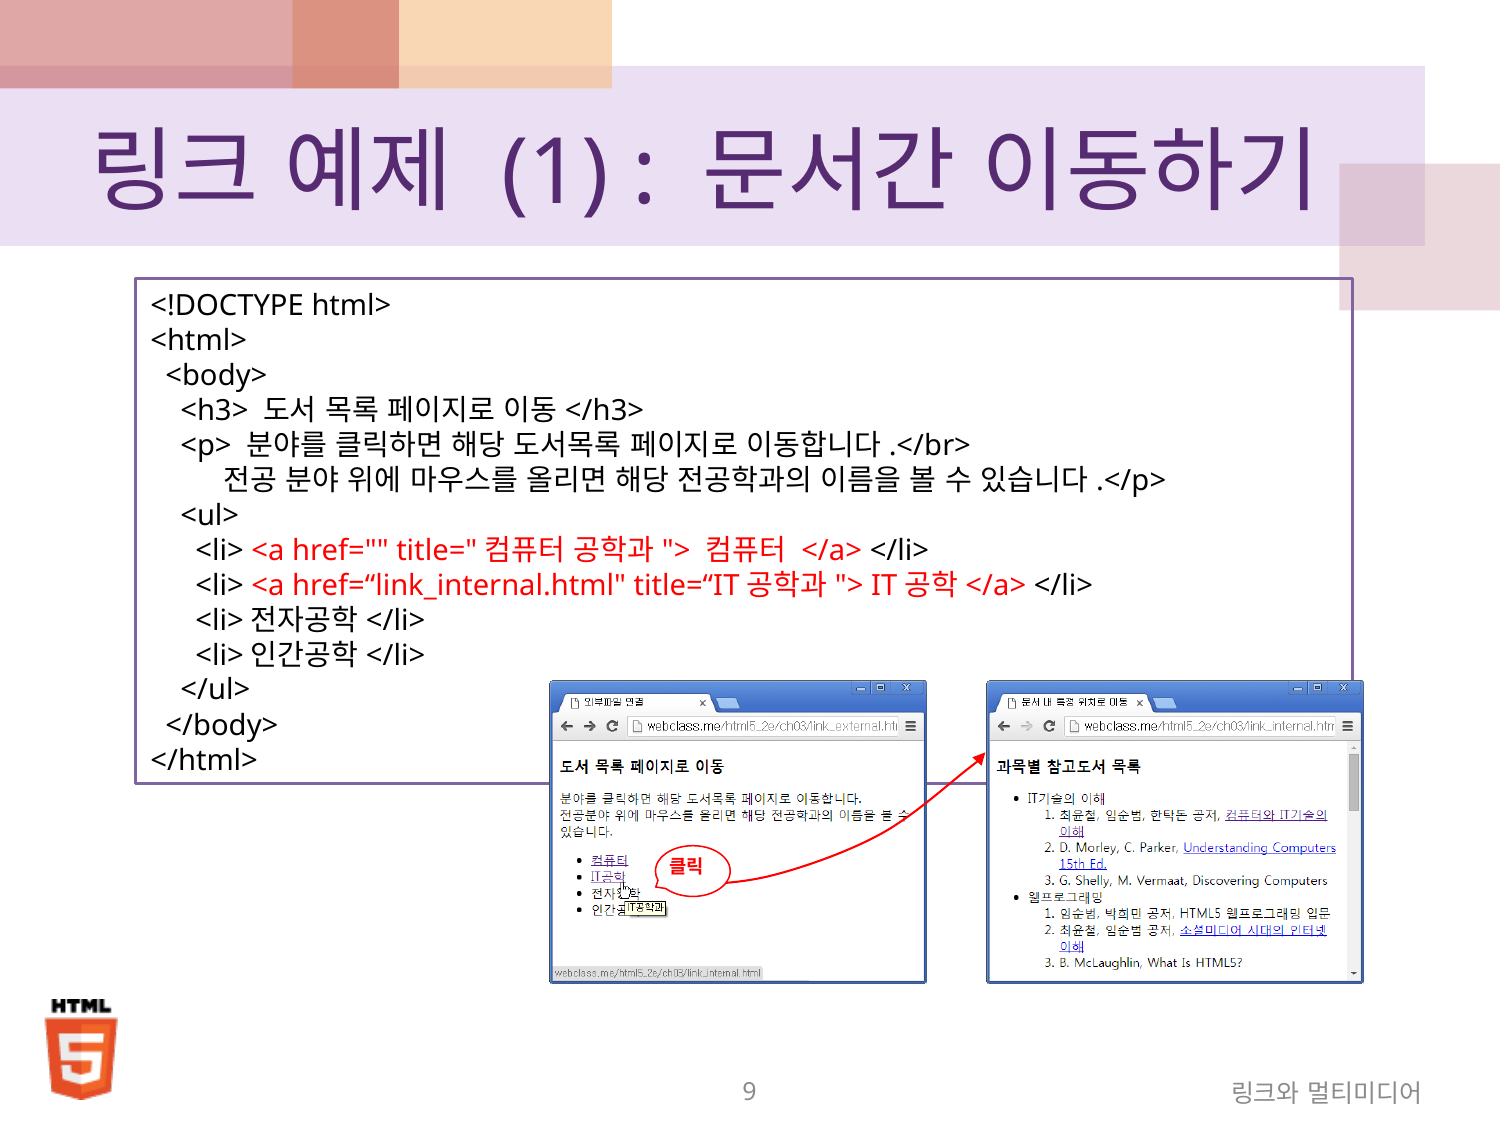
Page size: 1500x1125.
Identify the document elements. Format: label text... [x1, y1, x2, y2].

picture [548, 680, 927, 984]
footer 링크와 멀티미디어 [963, 1072, 1438, 1113]
text_box <!DOCTYPE html> <html> <body> <h3> 도서 목록 페이지로 이동</h3> <p> 분야를 클릭하면 해당 도서목록 페이지로 이동합니다.</br> 전공 분야 위에 마우스를 올리면 해당 전공학과의 이름을 볼 수 있습니다.</p> <ul> <li> <a href="" title="컴퓨터 공학과"> 컴퓨터 </a> </li> <li> <a href=“link_internal.html" title=“IT공학과"> IT공학</a> </li> <li>전자공학</li> <li>인간공학</li> </ul> </body> </html> [134, 277, 1354, 785]
picture [985, 680, 1364, 984]
slide_number 9 [574, 1072, 925, 1113]
picture [31, 999, 132, 1100]
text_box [655, 810, 1006, 897]
title 링크 예제 (1) : 문서간 이동하기 [75, 88, 1425, 246]
